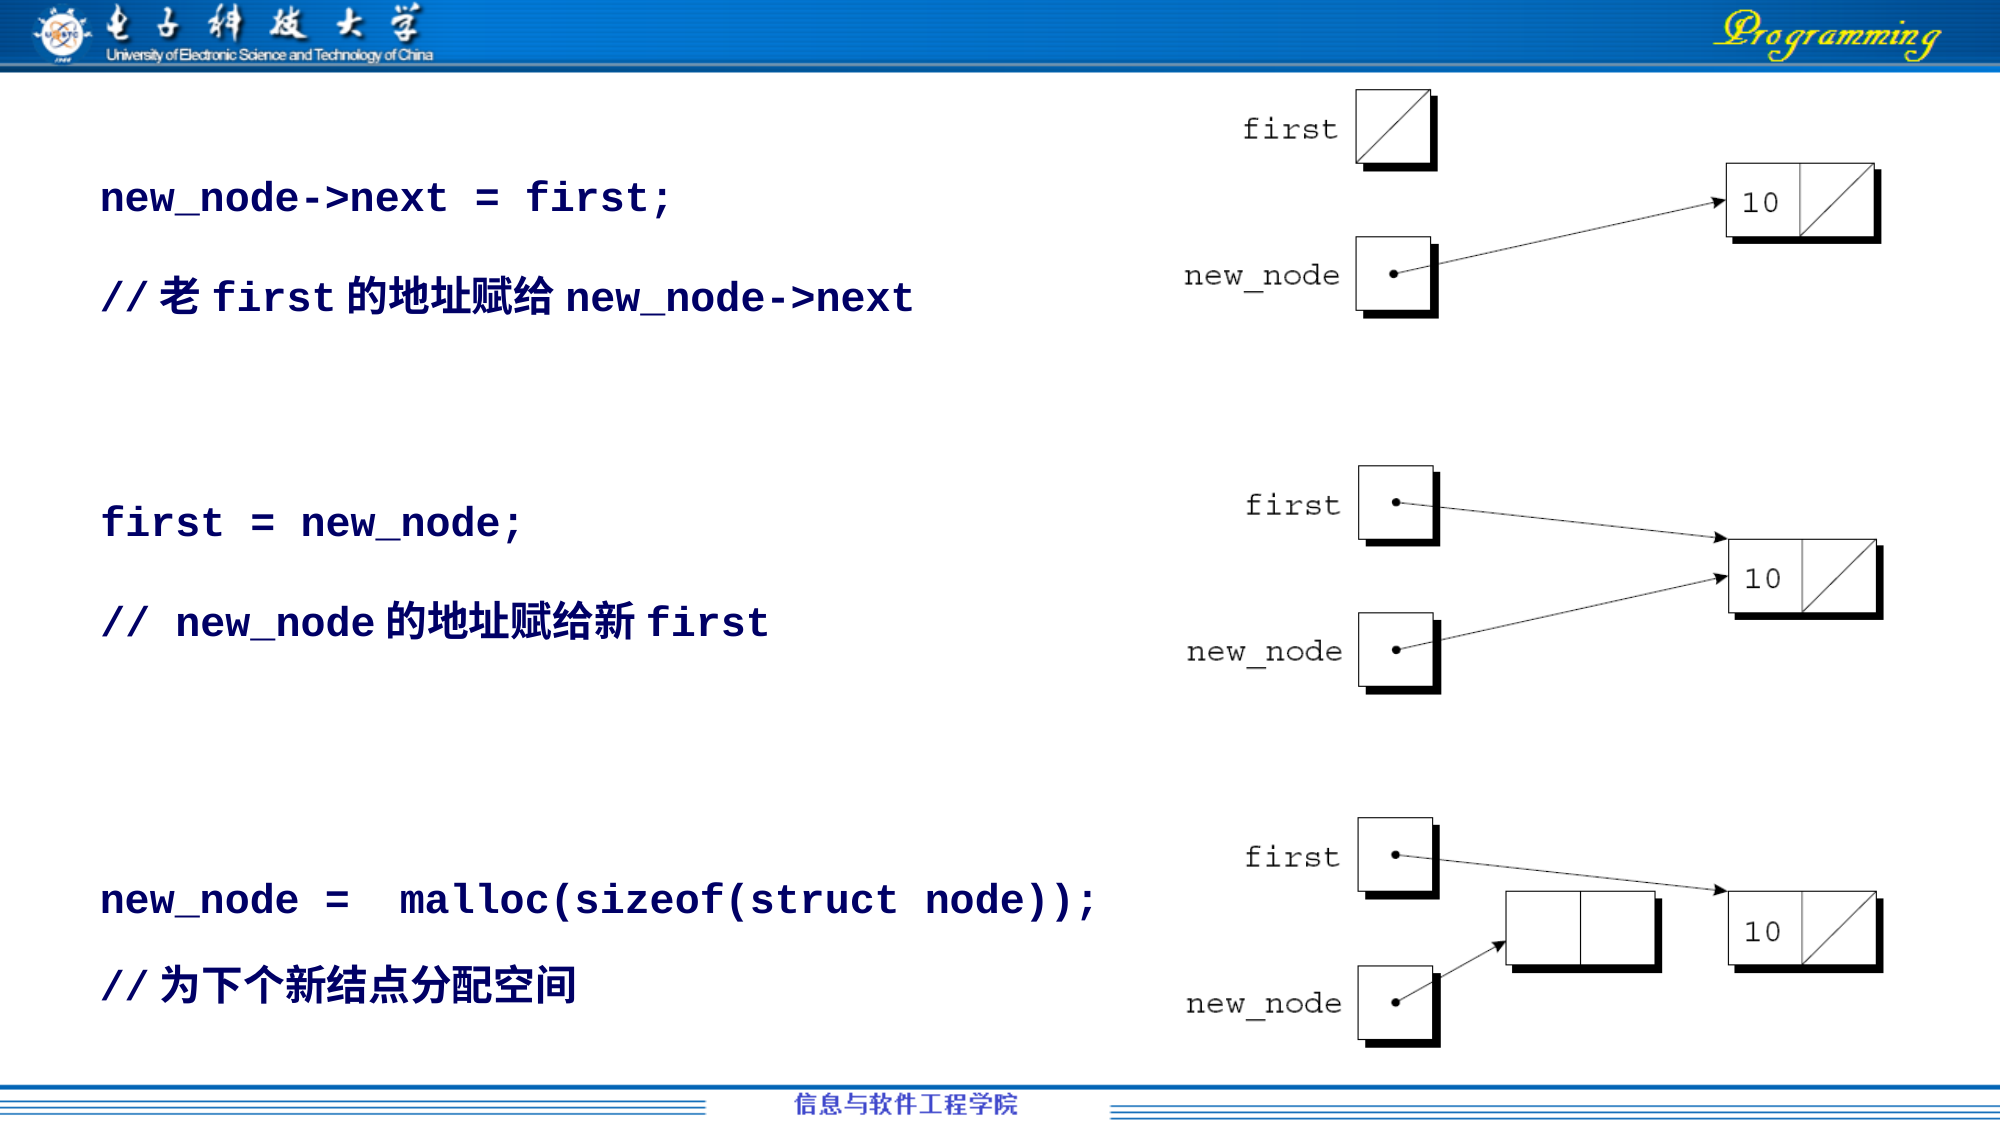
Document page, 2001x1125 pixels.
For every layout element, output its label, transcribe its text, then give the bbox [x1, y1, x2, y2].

picture [0, 0, 2000, 1125]
text_box new_node = malloc(sizeof(struct node)); //为下个新结点分配空间 [84, 838, 1174, 1015]
text_box new_node->next = first; //老first的地址赋给new_node->next [84, 136, 1172, 313]
text_box first = new_node; // new_node的地址赋给新first [85, 462, 1181, 638]
